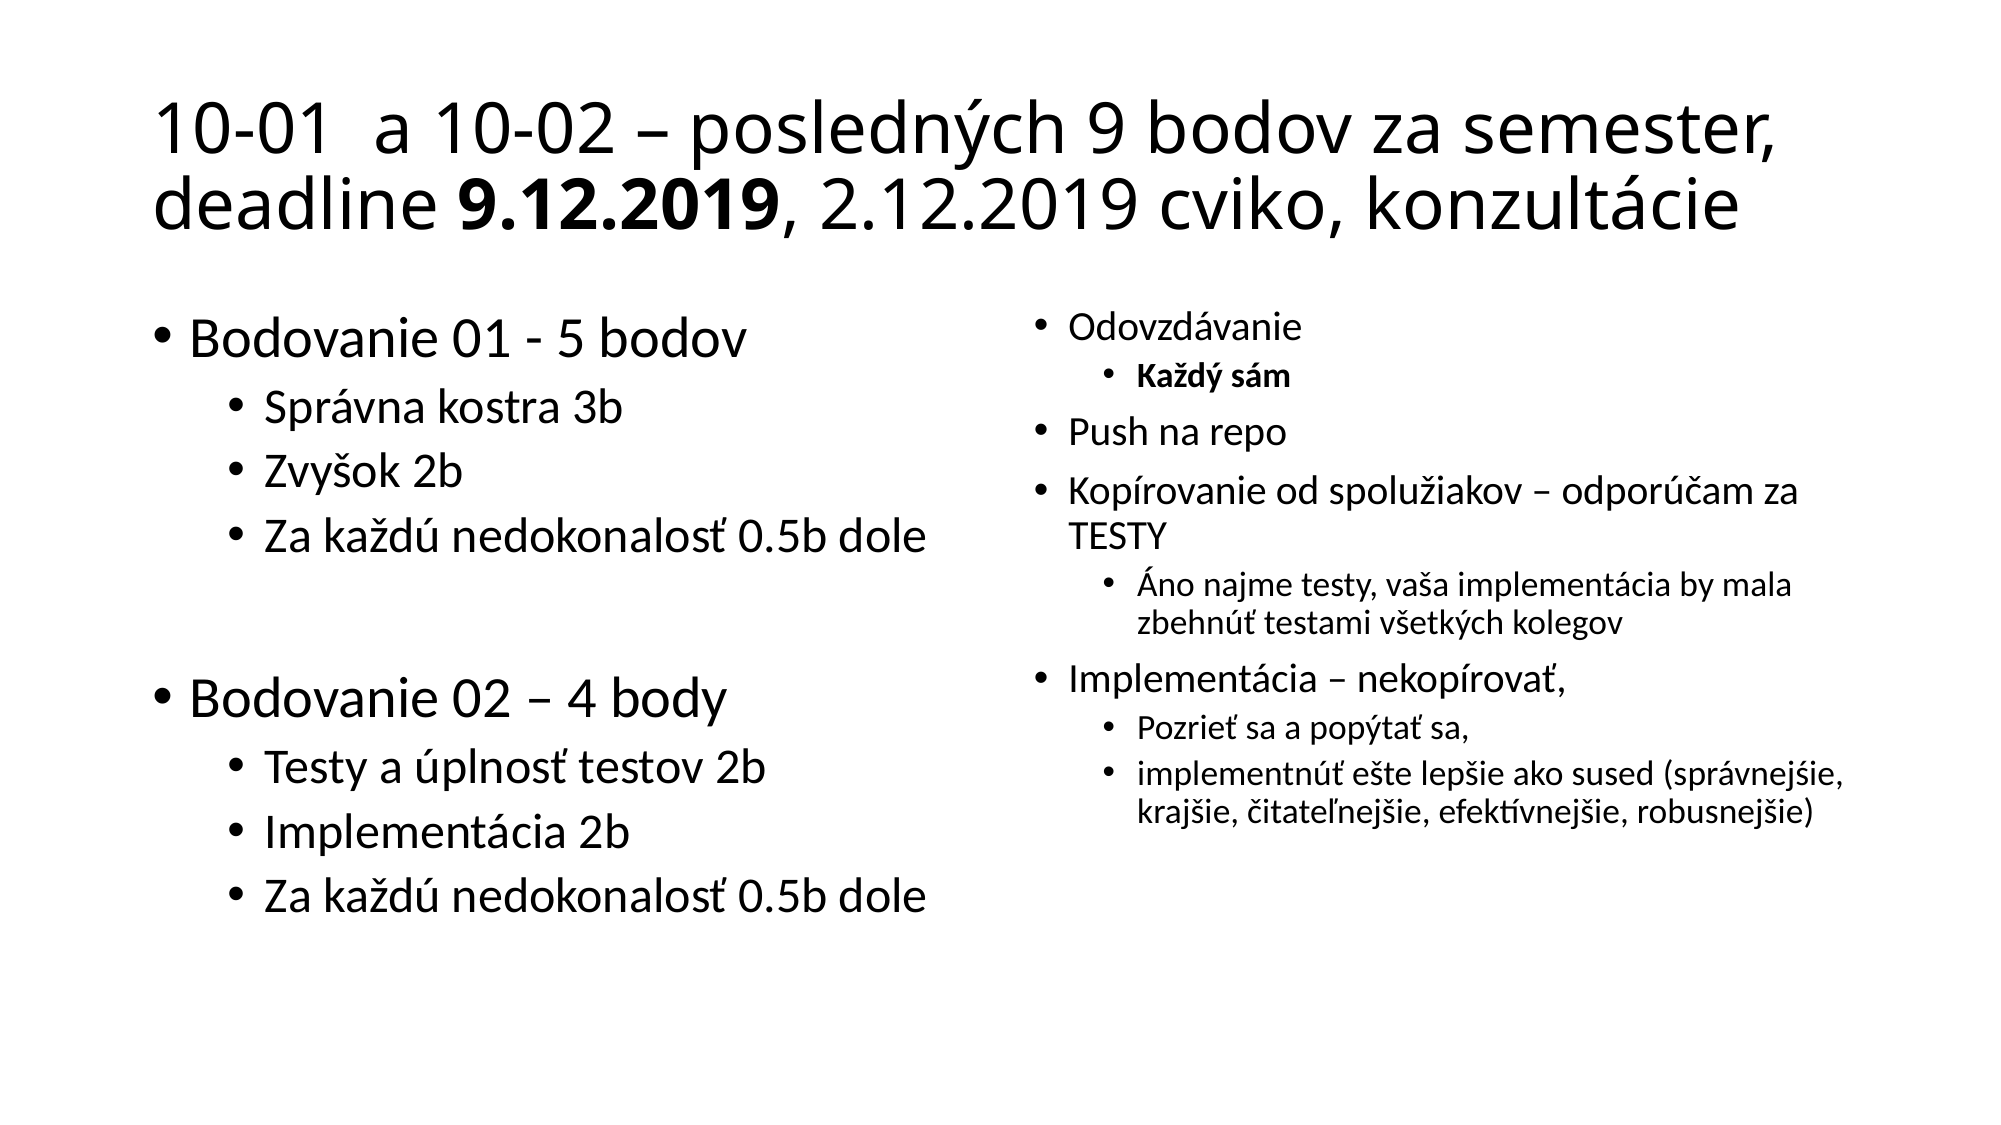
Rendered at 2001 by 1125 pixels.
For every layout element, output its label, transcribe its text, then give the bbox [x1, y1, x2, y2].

title 10-01 a 10-02 – posledných 9 bodov za semester, deadline 9.12.2019, 2.12.2019 cviko, konzultácie [137, 59, 1863, 278]
list Bodovanie 01 - 5 bodov Správna kostra 3b Zvyšok 2b Za každú nedokonalosť 0.5b dole Bodovanie 02 – 4 body Testy a úplnosť testov 2b Implementácia 2b Za každú nedokonalosť 0.5b dole [137, 299, 981, 1014]
text_box Odovzdávanie Každý sám Push na repo Kopírovanie od spolužiakov – odporúčam za TESTY Áno najme testy, vaša implementácia by mala zbehnúť testami všetkých kolegov Implementácia – nekopírovať, Pozrieť sa a popýtať sa, implementnúť ešte lepšie ako sused (správnejśie, krajšie, čitateľnejšie, efektívnejšie, robusnejšie) [1019, 296, 1863, 1011]
